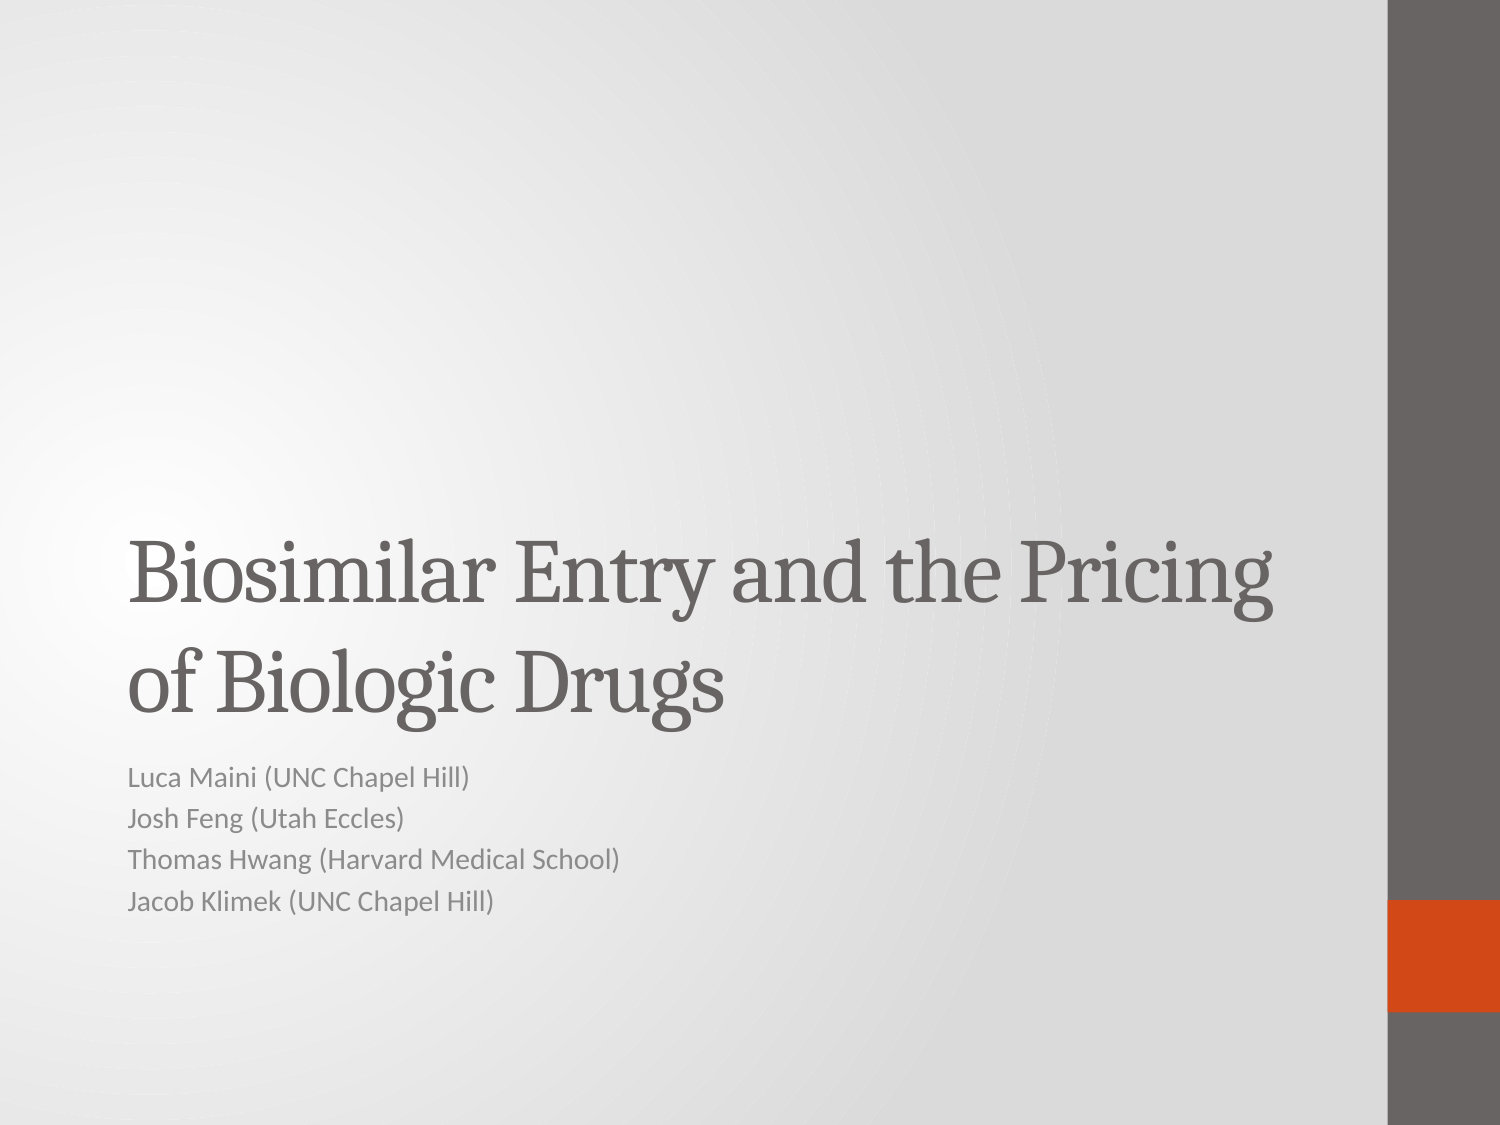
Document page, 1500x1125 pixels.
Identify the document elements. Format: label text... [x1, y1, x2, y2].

title Biosimilar Entry and the Pricing of Biologic Drugs [112, 312, 1350, 738]
subtitle Luca Maini (UNC Chapel Hill) Josh Feng (Utah Eccles) Thomas Hwang (Harvard Medical School) Jacob Klimek (UNC Chapel Hill) [112, 750, 1173, 925]
